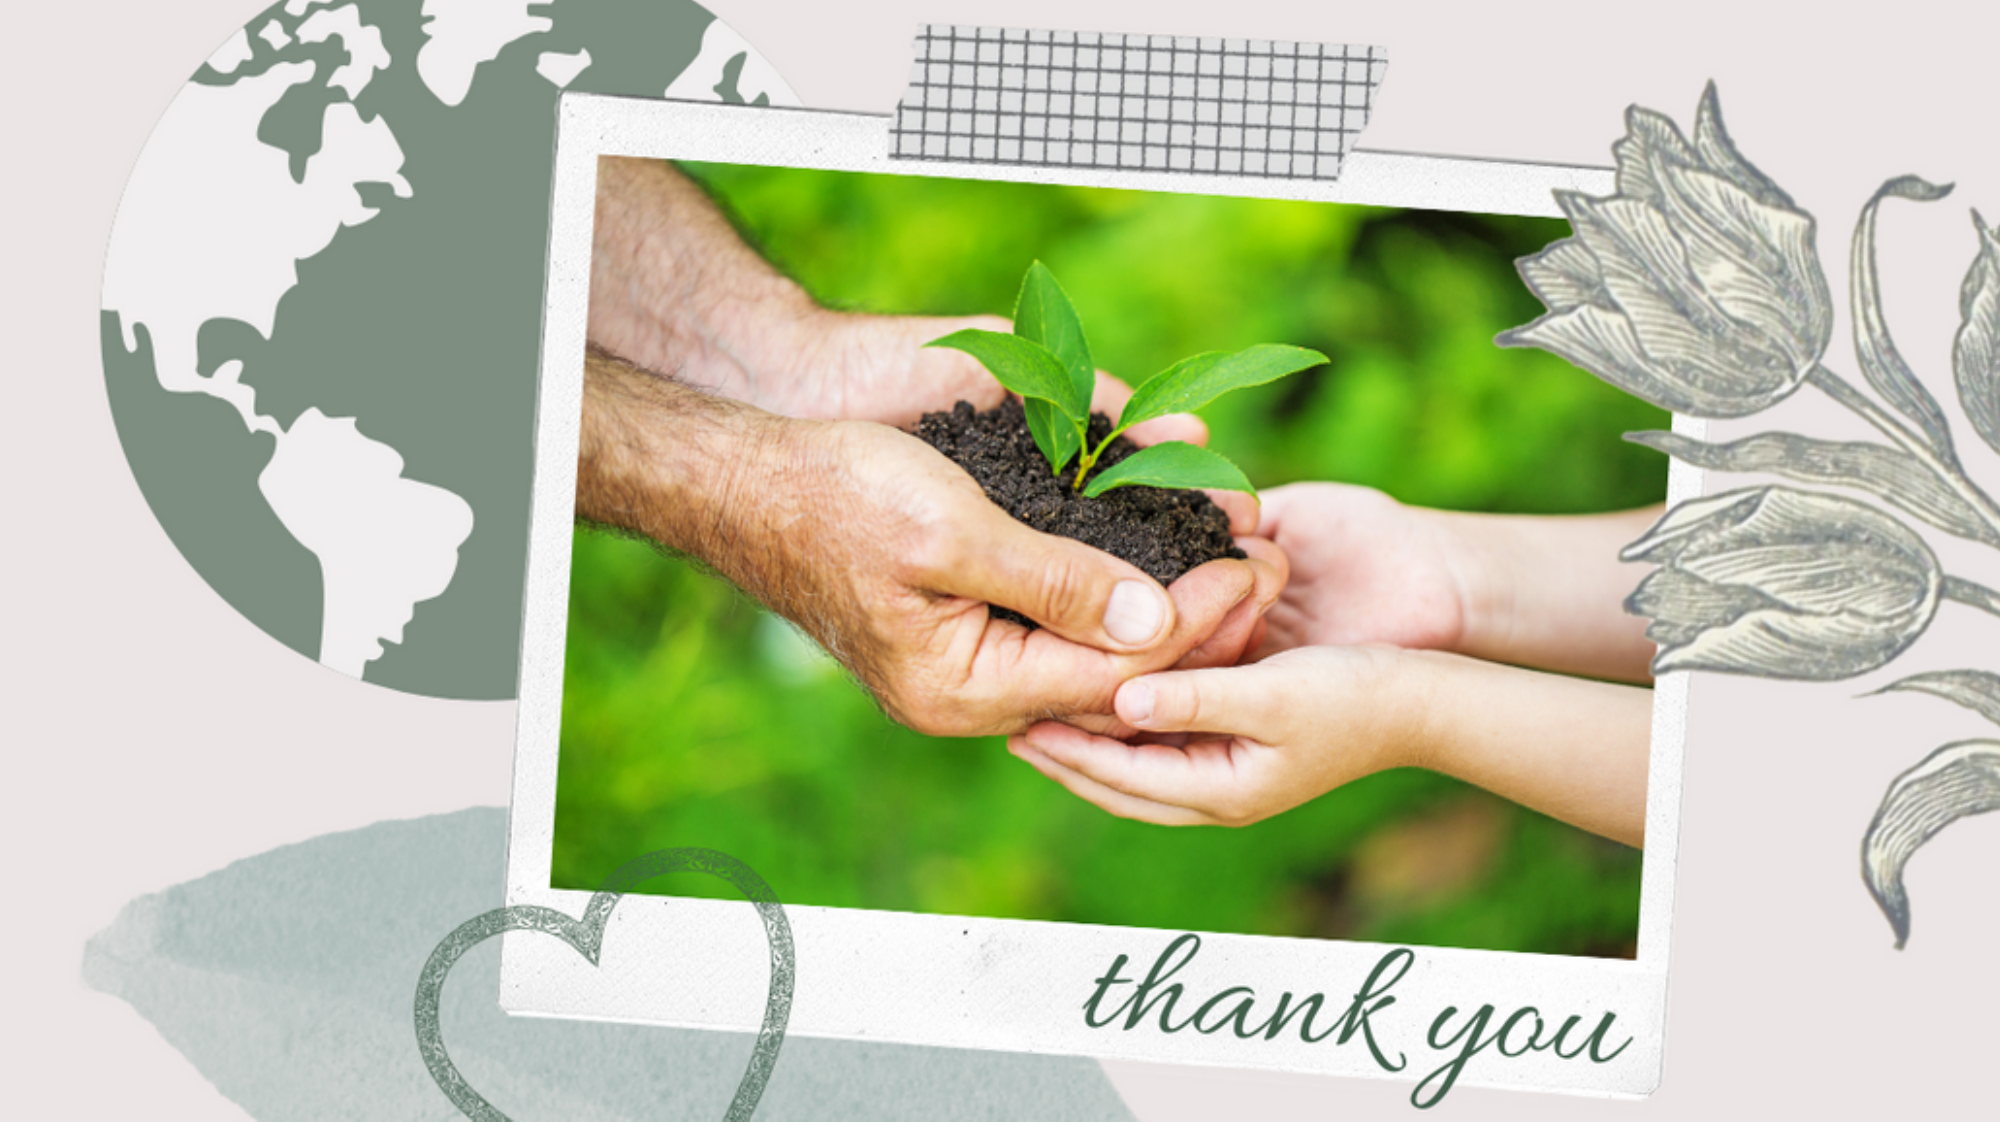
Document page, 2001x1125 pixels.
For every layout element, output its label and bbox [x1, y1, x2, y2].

list [0, 0, 2000, 1122]
